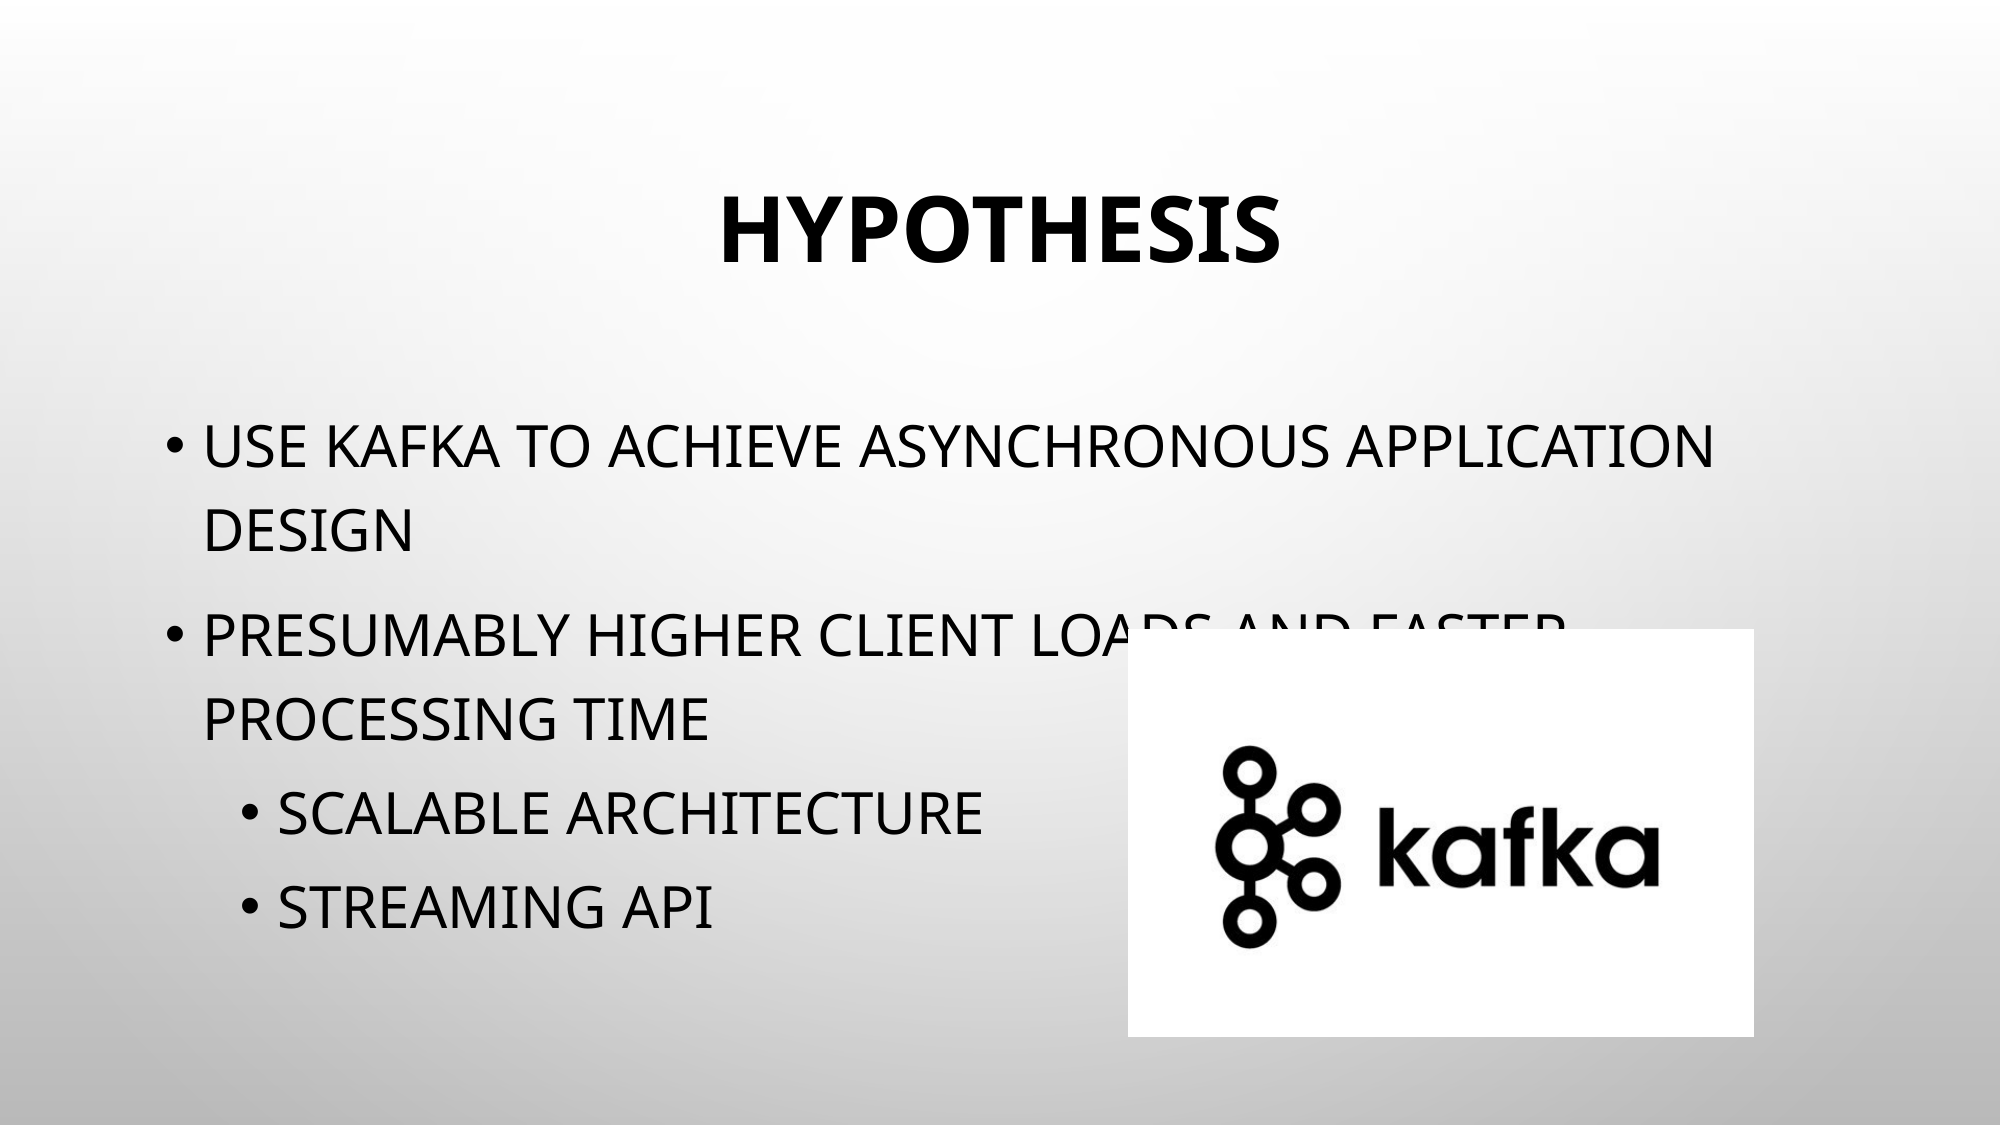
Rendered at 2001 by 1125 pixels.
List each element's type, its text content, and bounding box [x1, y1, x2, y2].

title hypothesis [149, 101, 1851, 364]
list Use Kafka to achieve asynchronous application design Presumably higher client loads and faster processing time Scalable architecture Streaming API [149, 388, 1851, 950]
picture [0, 0, 2000, 1125]
